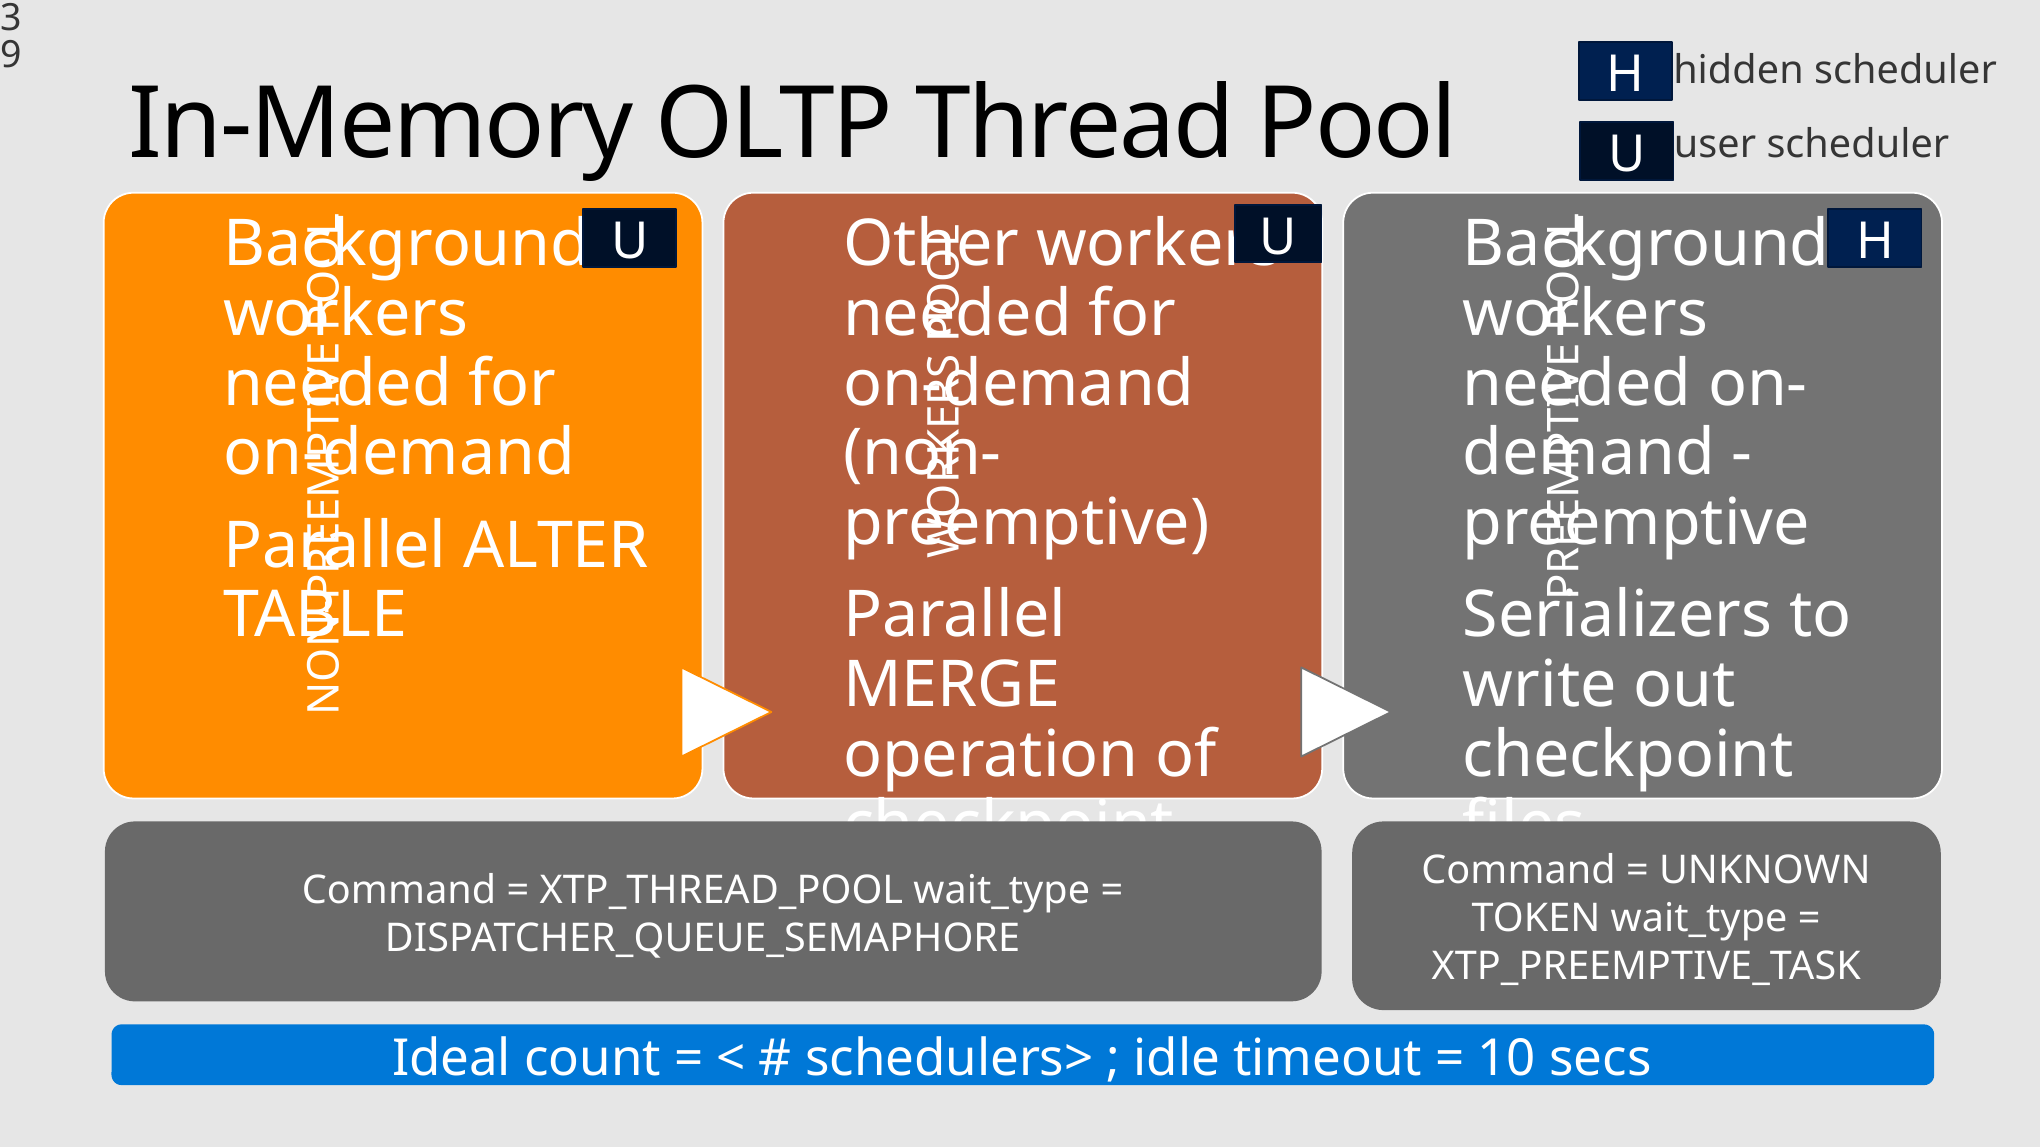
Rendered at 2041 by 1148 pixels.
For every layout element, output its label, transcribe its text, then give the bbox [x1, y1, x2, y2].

text_box hidden scheduler [1658, 36, 2013, 99]
text_box H [1578, 41, 1673, 101]
title In-Memory OLTP Thread Pool [104, 56, 1941, 192]
text_box Command = UNKNOWN TOKEN wait_type = XTP_PREEMPTIVE_TASK [1351, 820, 1942, 1012]
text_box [103, 192, 1943, 799]
text_box Command = XTP_THREAD_POOL wait_type = DISPATCHER_QUEUE_SEMAPHORE [104, 820, 1323, 1003]
text_box user scheduler [1659, 110, 1965, 173]
text_box Ideal count = < # schedulers> ; idle timeout = 10 secs [110, 1023, 1936, 1087]
text_box U [1579, 121, 1674, 181]
